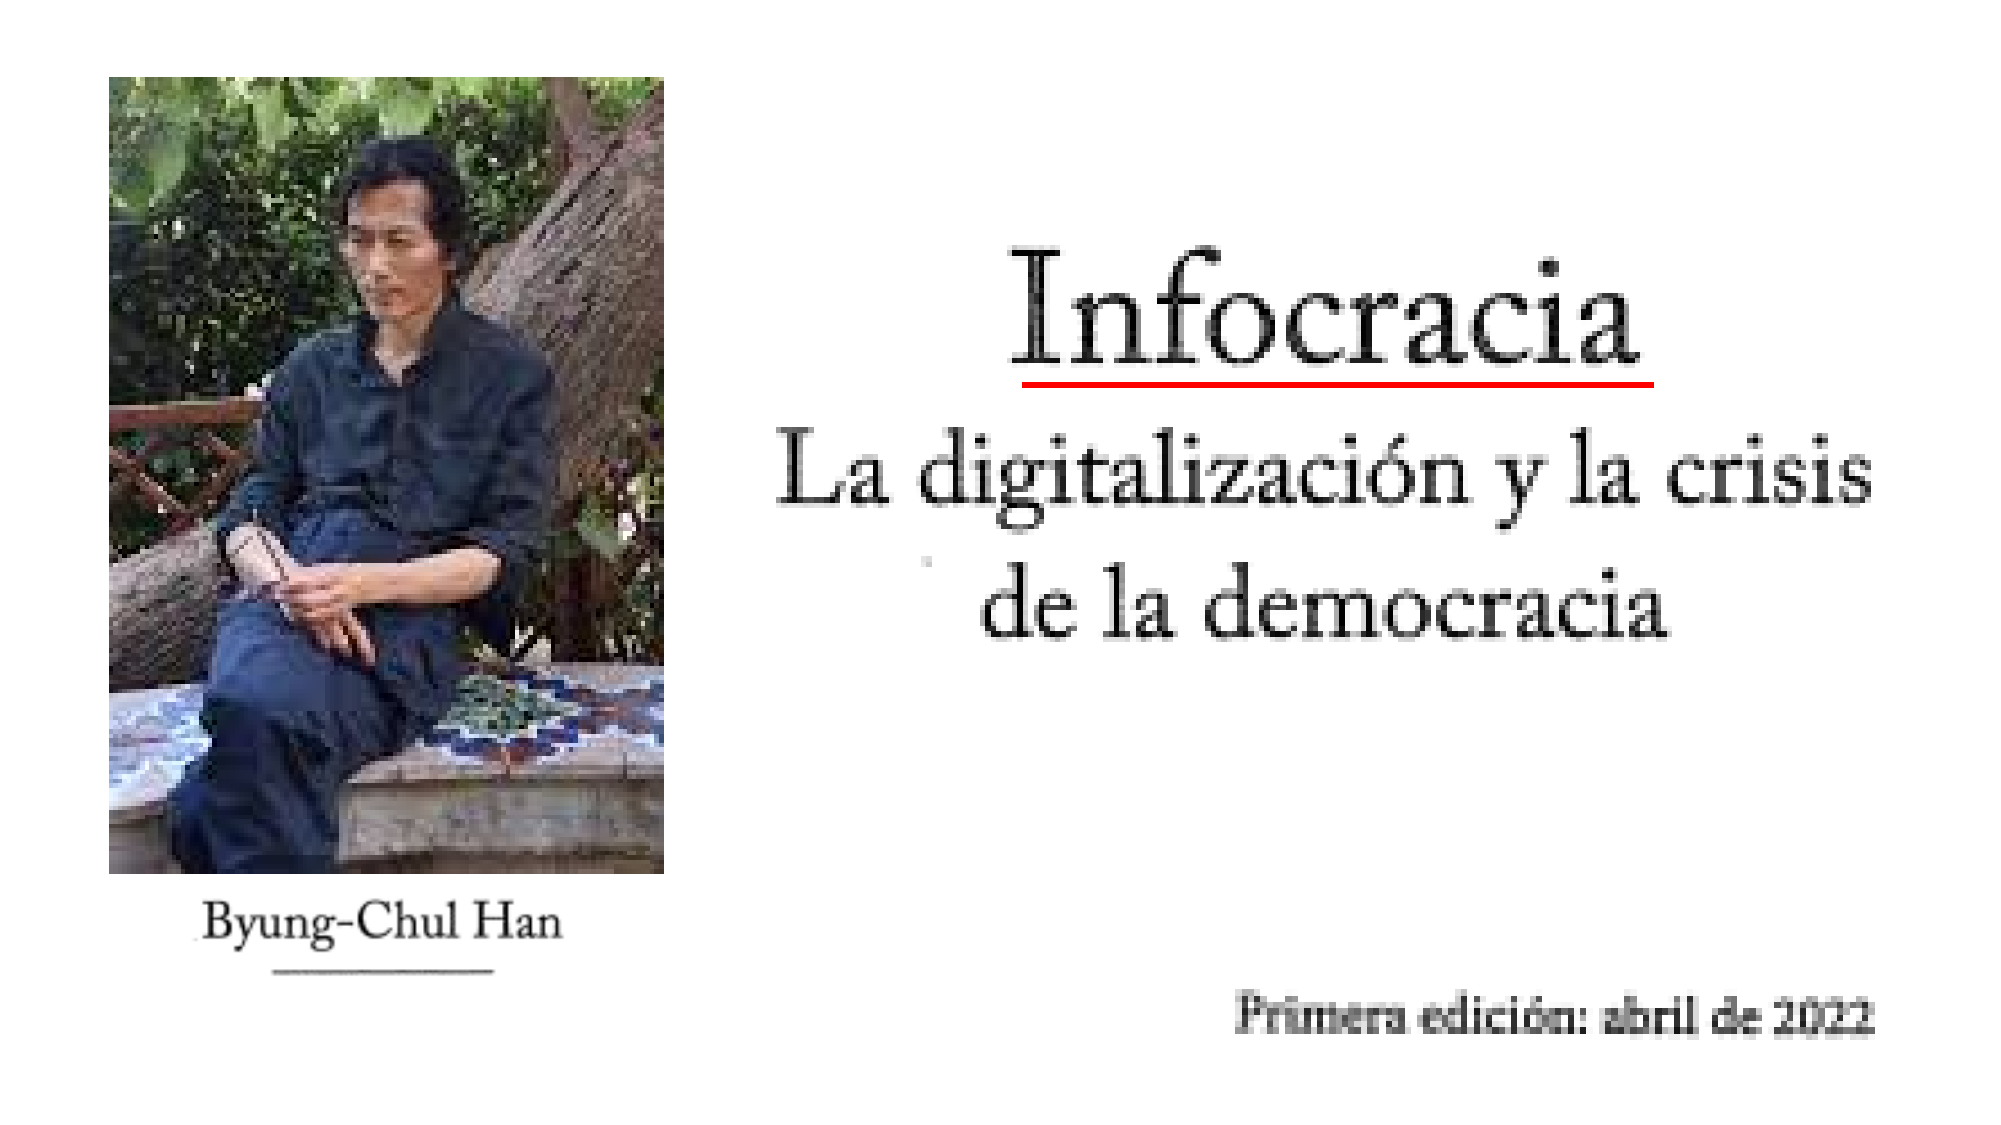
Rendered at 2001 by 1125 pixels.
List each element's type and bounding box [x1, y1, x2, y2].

picture [109, 77, 664, 1034]
picture [695, 154, 2000, 750]
picture [1217, 952, 1963, 1116]
